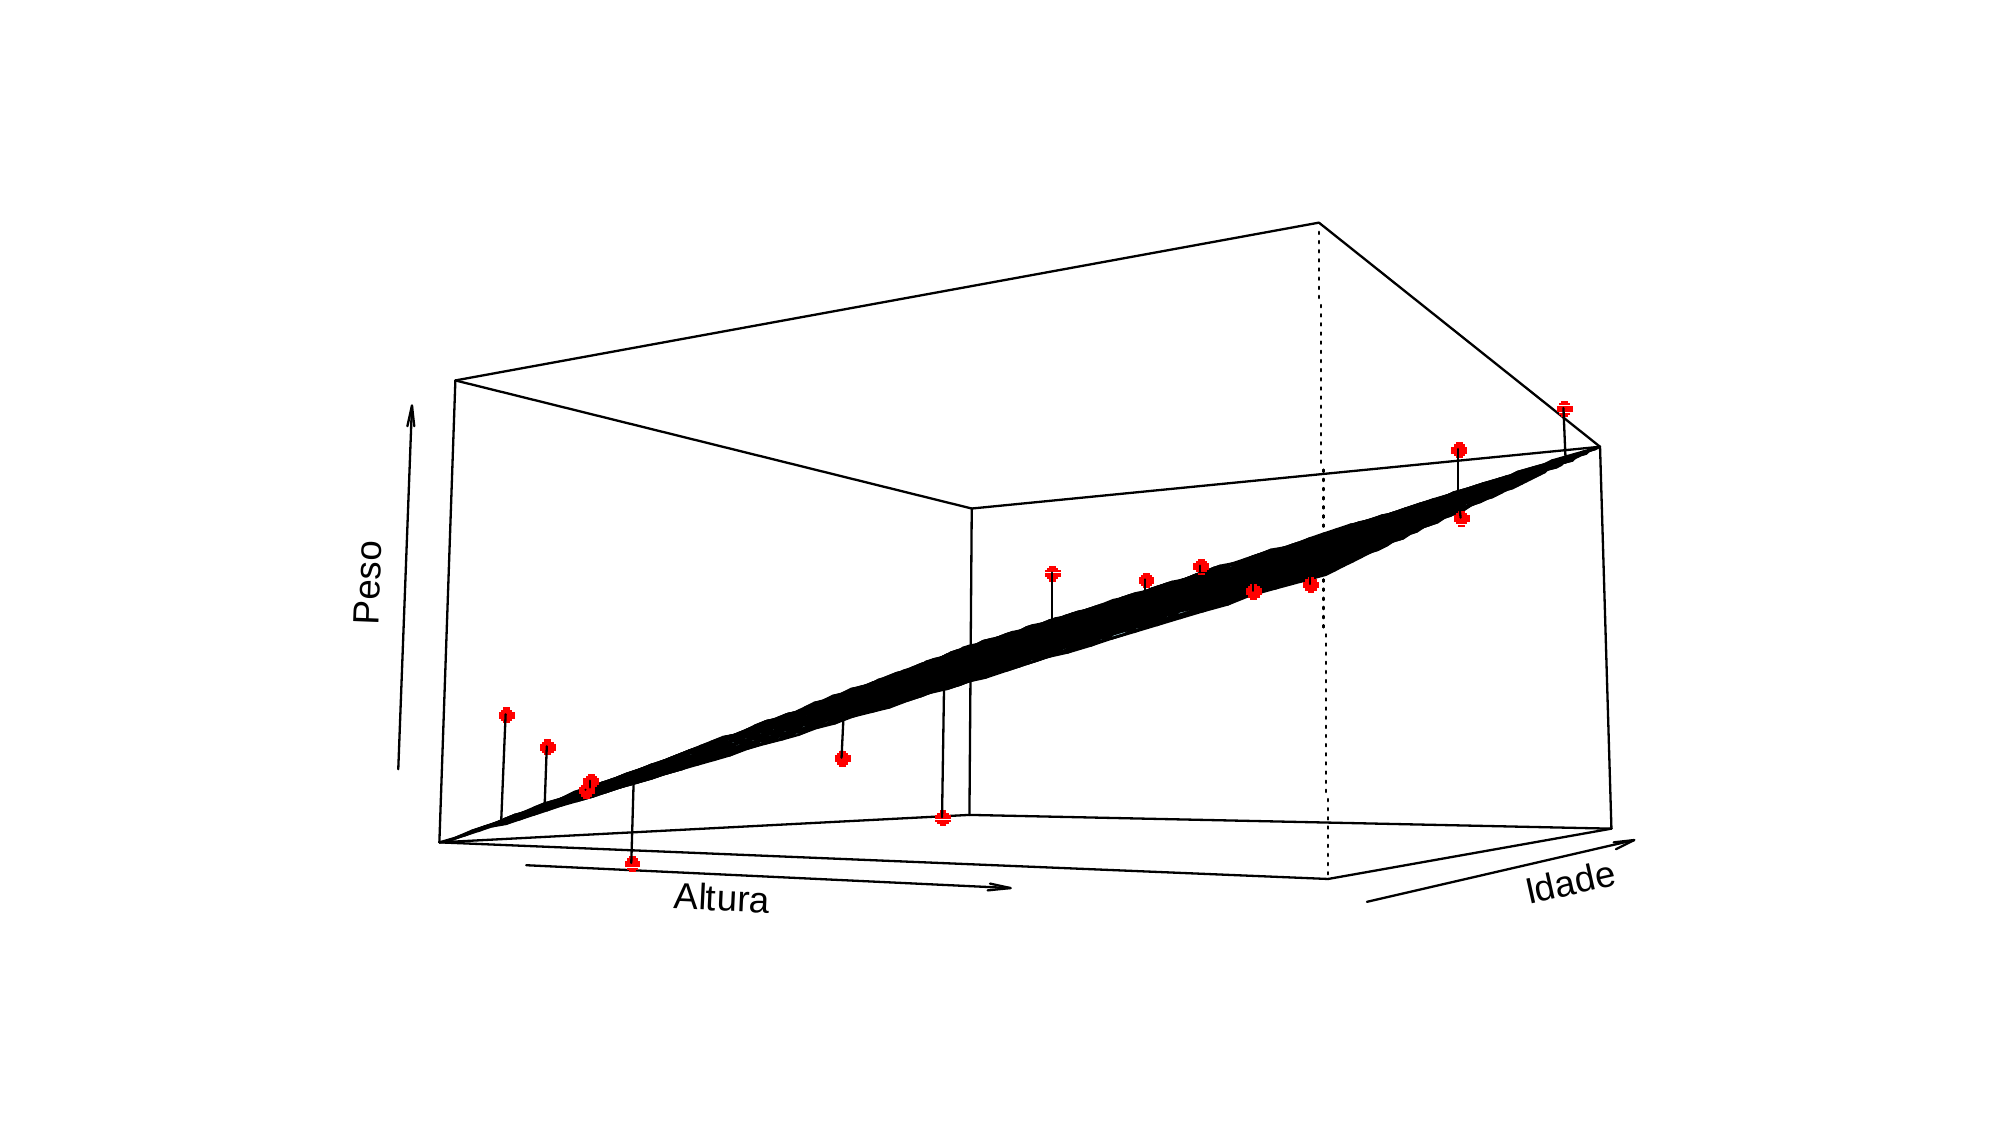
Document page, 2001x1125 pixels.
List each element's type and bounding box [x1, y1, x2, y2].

picture [337, 0, 1693, 1125]
